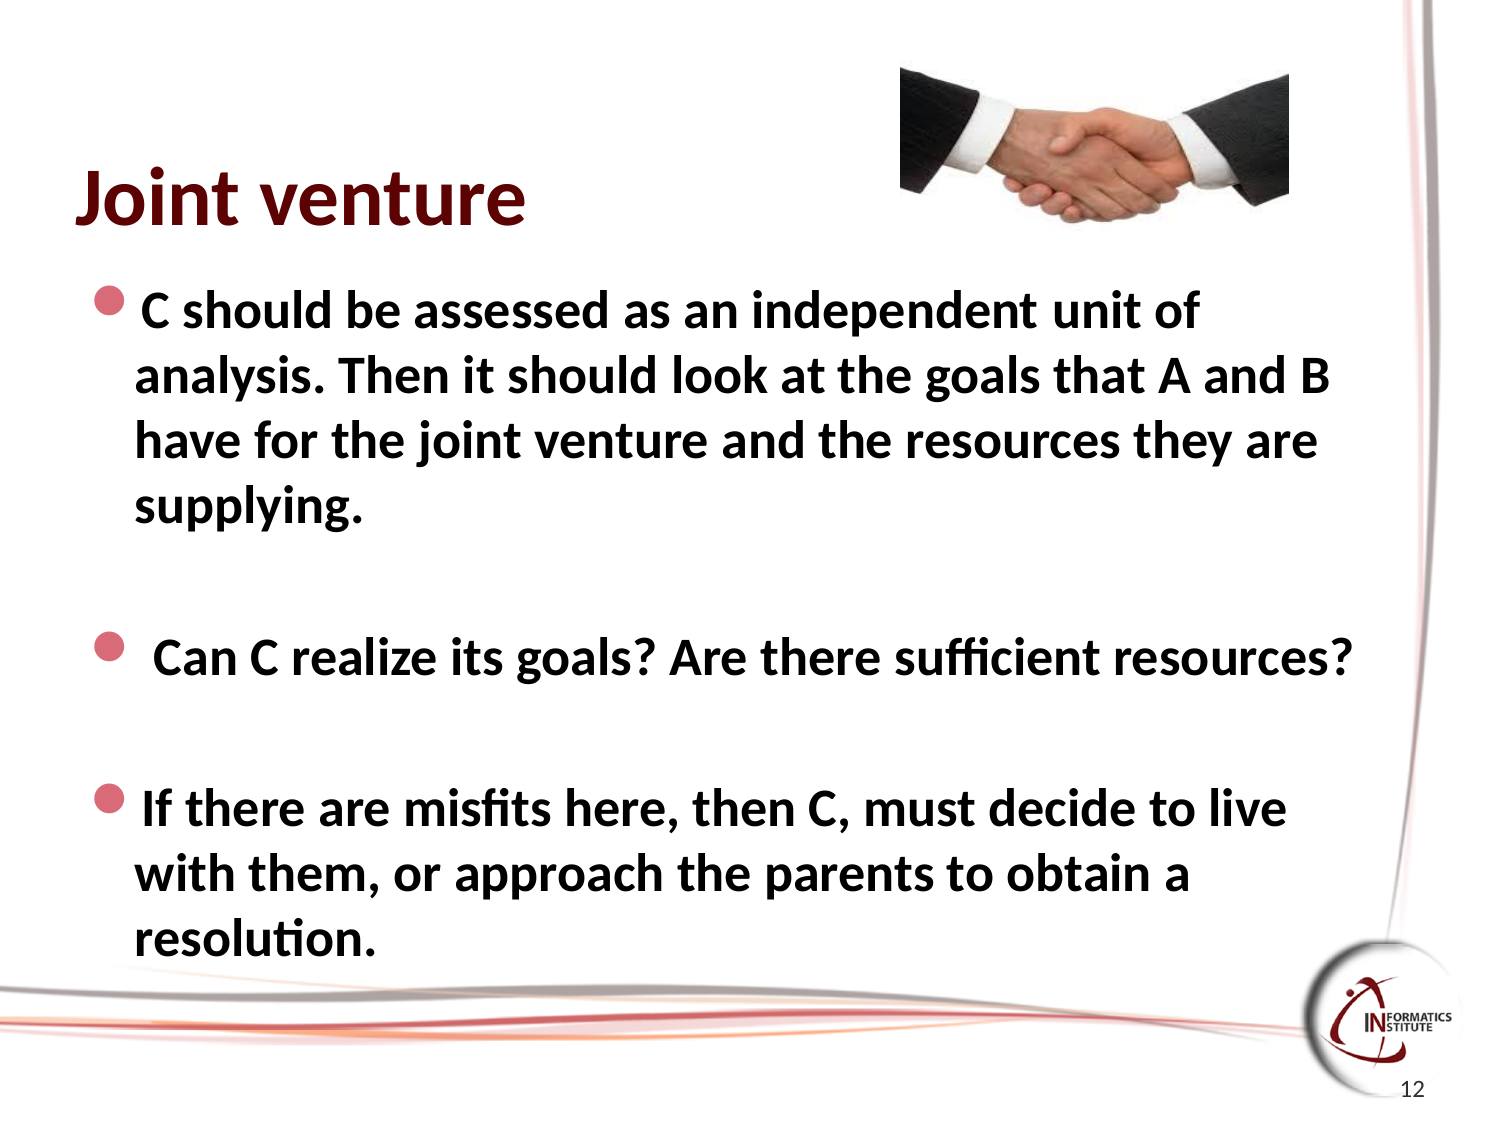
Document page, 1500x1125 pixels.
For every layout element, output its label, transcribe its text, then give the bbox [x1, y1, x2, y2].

title Joint venture [75, 54, 892, 243]
slide_number 12 [1299, 1042, 1425, 1103]
list C should be assessed as an independent unit of analysis. Then it should look at the goals that A and B have for the joint venture and the resources they are supplying. Can C realize its goals? Are there sufficient resources? If there are misfits here, then C, must decide to live with them, or approach the parents to obtain a resolution. [75, 267, 1418, 988]
picture [0, 0, 1500, 1125]
